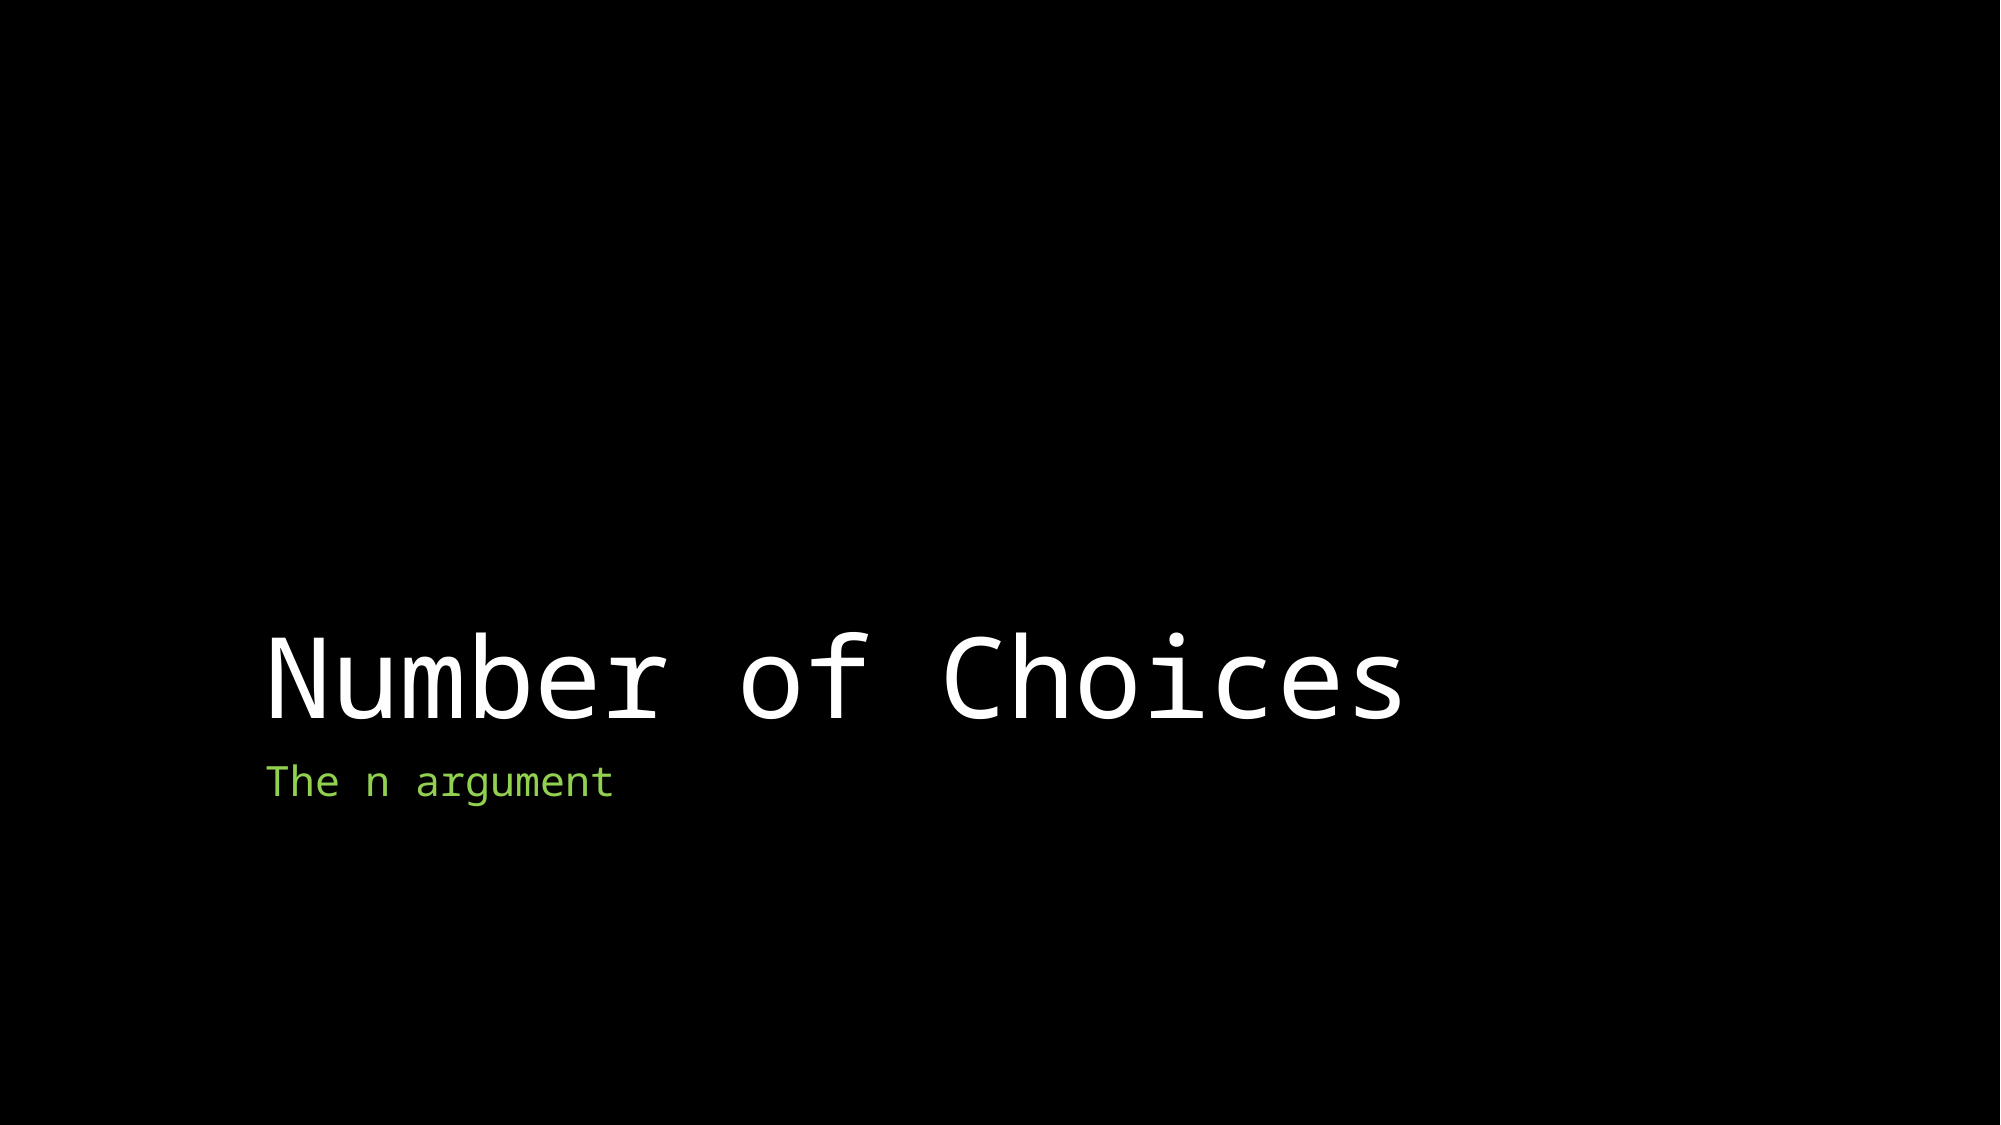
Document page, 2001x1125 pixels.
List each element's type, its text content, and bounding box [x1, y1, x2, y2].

list The n argument [249, 752, 1750, 1000]
title Number of Choices [249, 299, 1750, 750]
